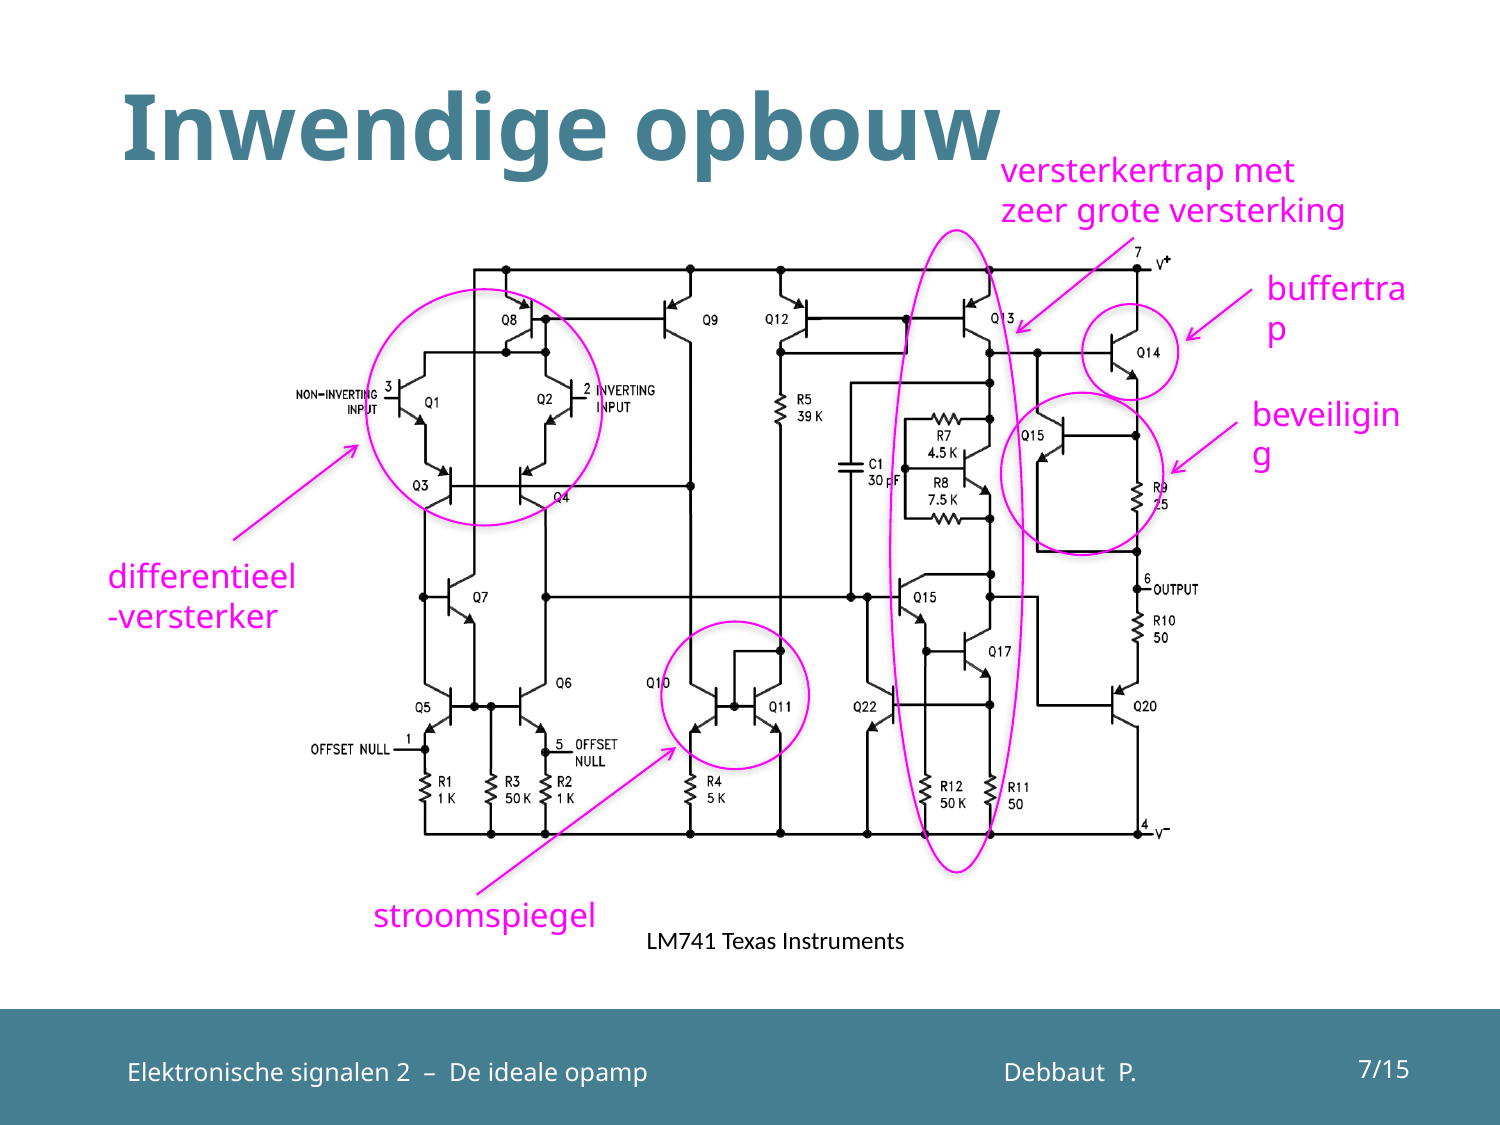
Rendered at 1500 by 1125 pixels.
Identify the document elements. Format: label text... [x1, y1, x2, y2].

text_box LM741 Texas Instruments [631, 916, 942, 962]
picture [284, 229, 1216, 855]
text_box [232, 444, 359, 541]
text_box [1015, 237, 1135, 334]
footer Elektronische signalen 2 – De ideale opamp [112, 1041, 981, 1102]
text_box [938, 861, 976, 874]
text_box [1170, 421, 1238, 475]
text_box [1185, 289, 1253, 342]
text_box stroomspiegel [358, 887, 632, 942]
slide_number 7/15 [1338, 1040, 1425, 1101]
title Inwendige opbouw [107, 30, 1425, 218]
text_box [476, 746, 677, 895]
text_box beveiliging [1237, 385, 1430, 480]
text_box buffertrap [1251, 259, 1430, 355]
text_box versterkertrap met zeer grote versterking [986, 141, 1378, 237]
text_box differentieel-versterker [92, 547, 279, 643]
slide_number Debbaut P. [988, 1041, 1339, 1102]
